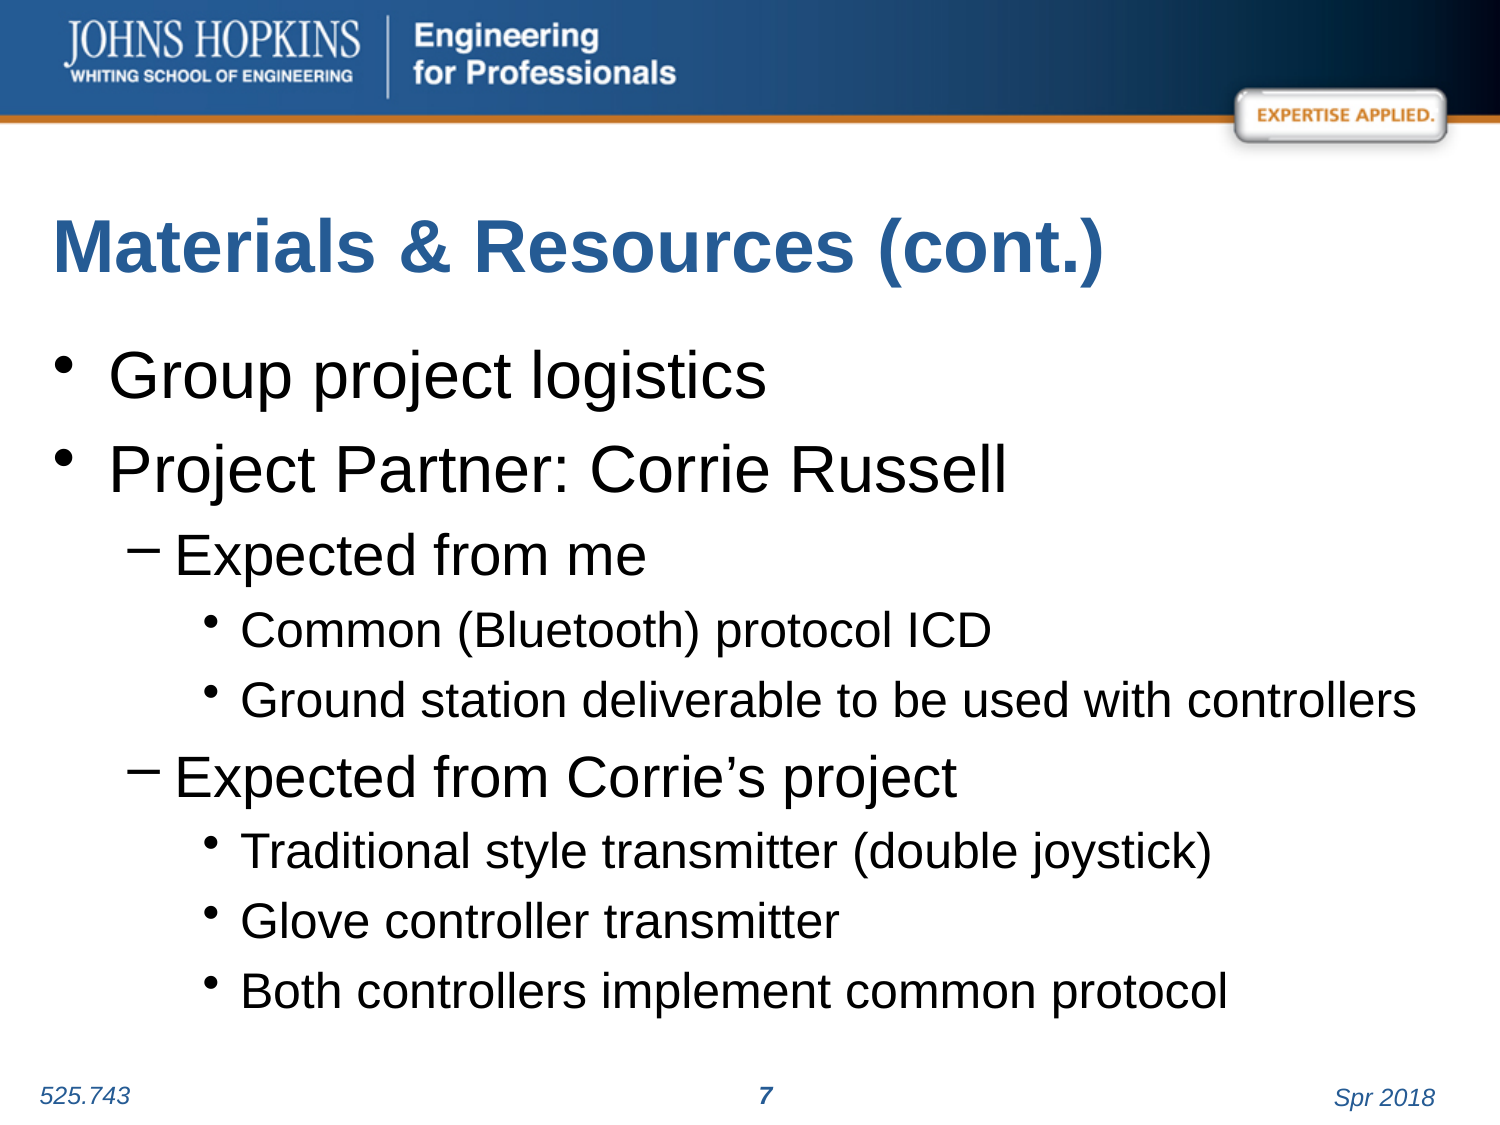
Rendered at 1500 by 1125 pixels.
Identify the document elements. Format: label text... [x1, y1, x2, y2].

slide_number Spr 2018 [1318, 1073, 1500, 1125]
slide_number 7 [687, 1071, 788, 1125]
list Group project logistics Project Partner: Corrie Russell Expected from me Common (Bluetooth) protocol ICD Ground station deliverable to be used with controllers Expected from Corrie’s project Traditional style transmitter (double joystick) Glove controller transmitter Both controllers implement common protocol [37, 324, 1463, 1038]
title Materials & Resources (cont.) [37, 204, 1338, 280]
picture [0, 0, 1500, 166]
footer 525.743 [0, 1071, 267, 1125]
